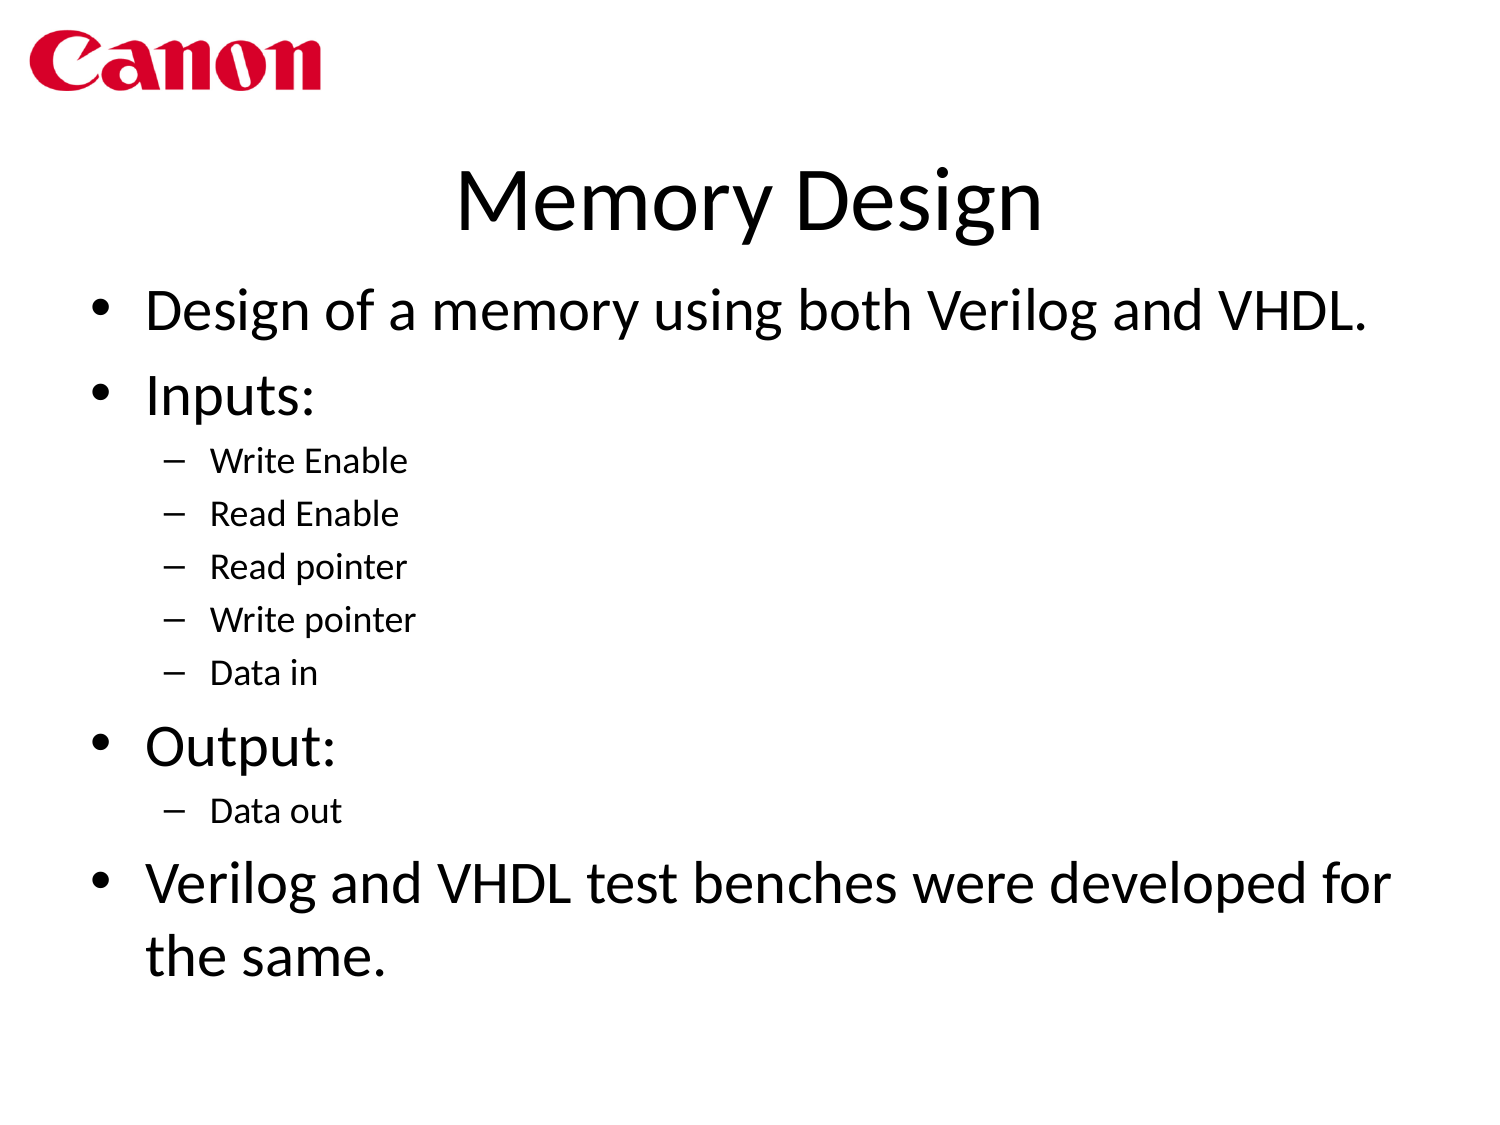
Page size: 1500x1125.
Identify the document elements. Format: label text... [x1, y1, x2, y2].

picture [0, 0, 326, 92]
list Design of a memory using both Verilog and VHDL. Inputs: Write Enable Read Enable Read pointer Write pointer Data in Output: Data out Verilog and VHDL test benches were developed for the same. [75, 262, 1425, 1005]
title Memory Design [75, 99, 1425, 262]
